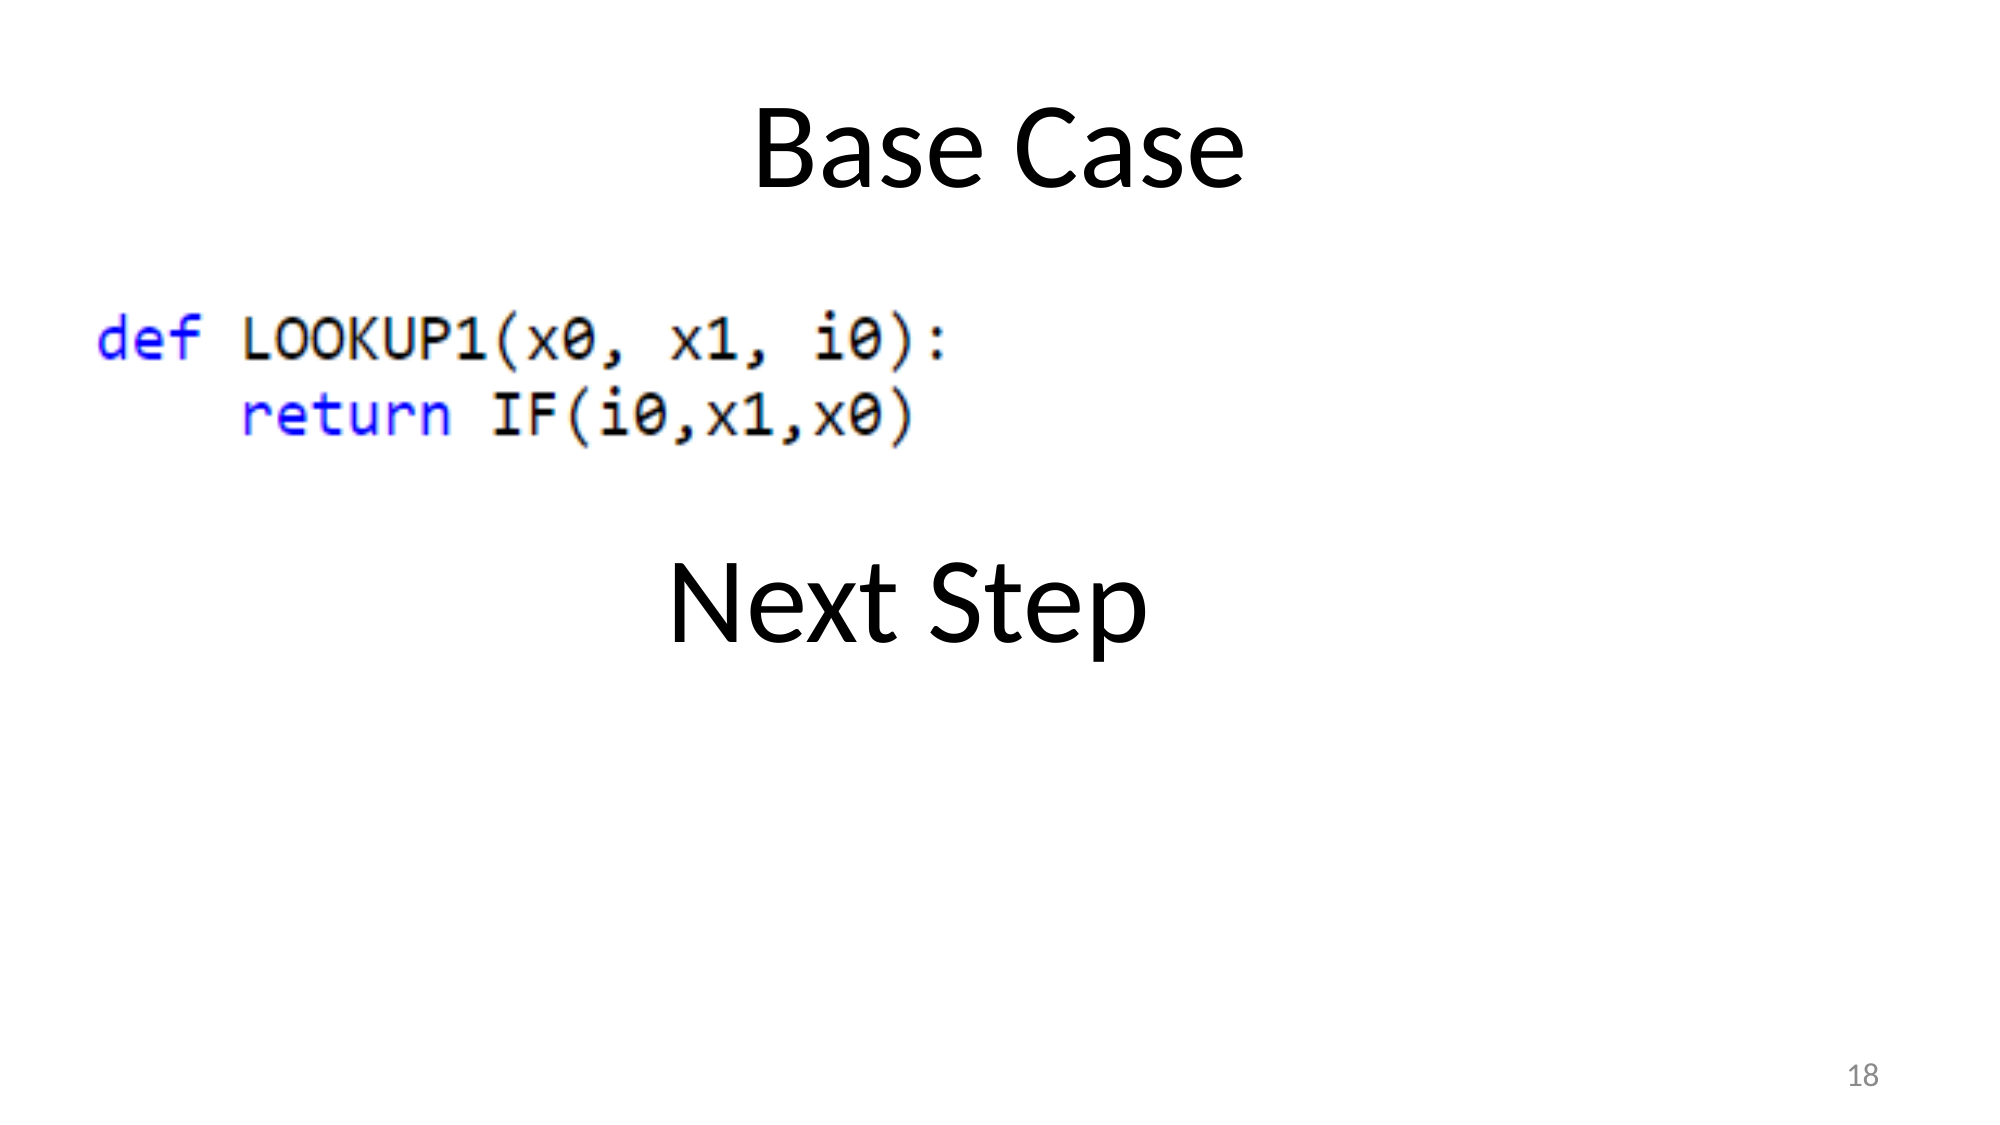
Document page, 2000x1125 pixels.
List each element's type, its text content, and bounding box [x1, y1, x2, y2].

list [87, 271, 986, 480]
slide_number 18 [1432, 1042, 1900, 1103]
title Base Case [99, 45, 1900, 233]
text_box Next Step [8, 499, 1809, 688]
